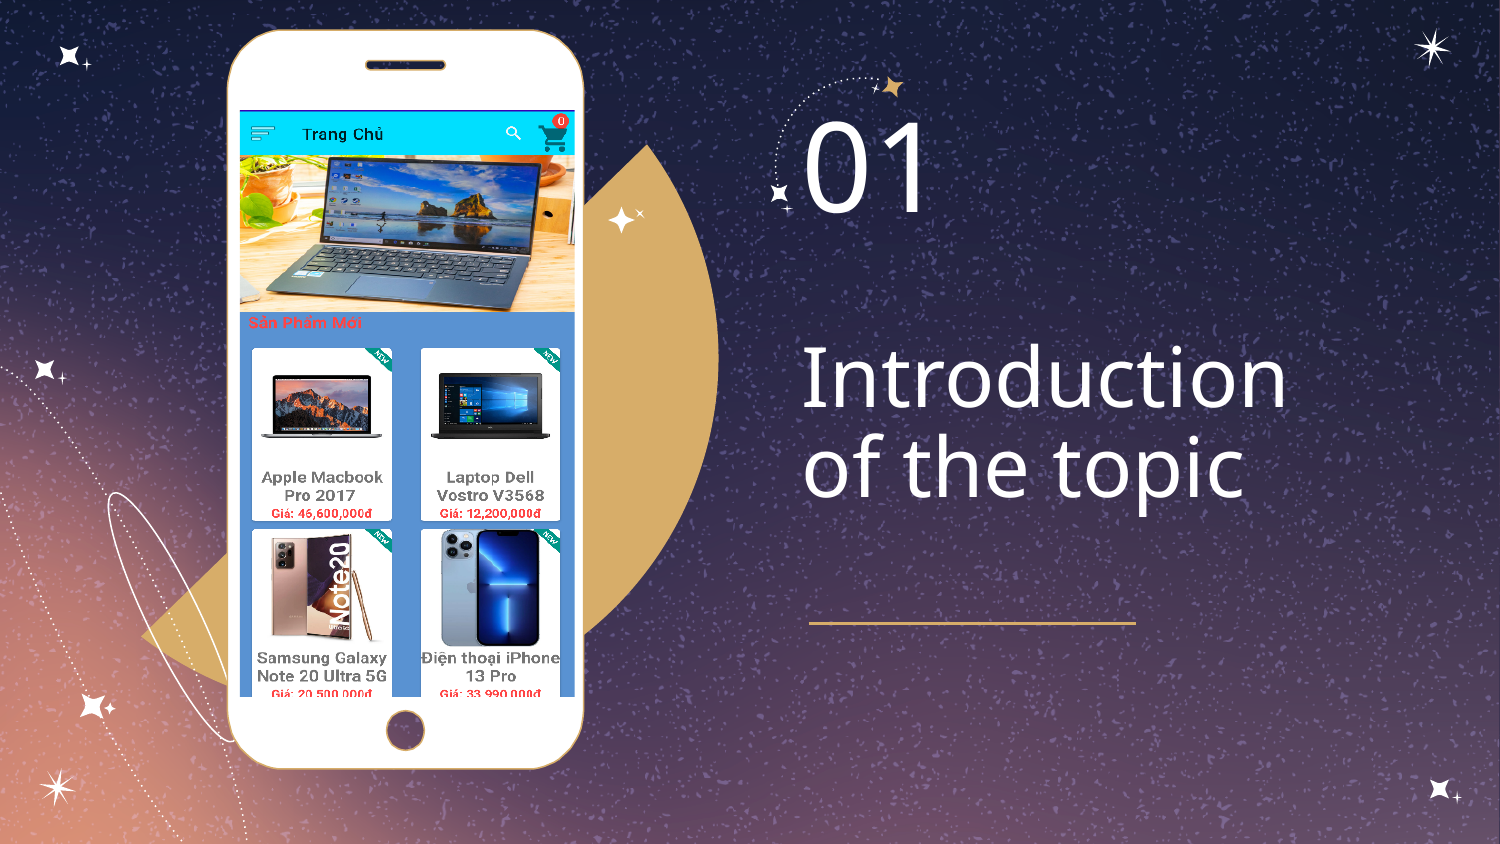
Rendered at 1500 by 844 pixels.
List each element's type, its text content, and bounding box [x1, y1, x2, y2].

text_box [0, 367, 378, 844]
text_box [584, 144, 719, 635]
picture [0, 0, 1500, 844]
picture [239, 110, 575, 697]
title Introduction of the topic [786, 243, 1383, 609]
picture [366, 61, 445, 69]
picture [387, 711, 424, 750]
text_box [611, 204, 645, 231]
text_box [740, 42, 986, 289]
text_box [227, 30, 584, 769]
